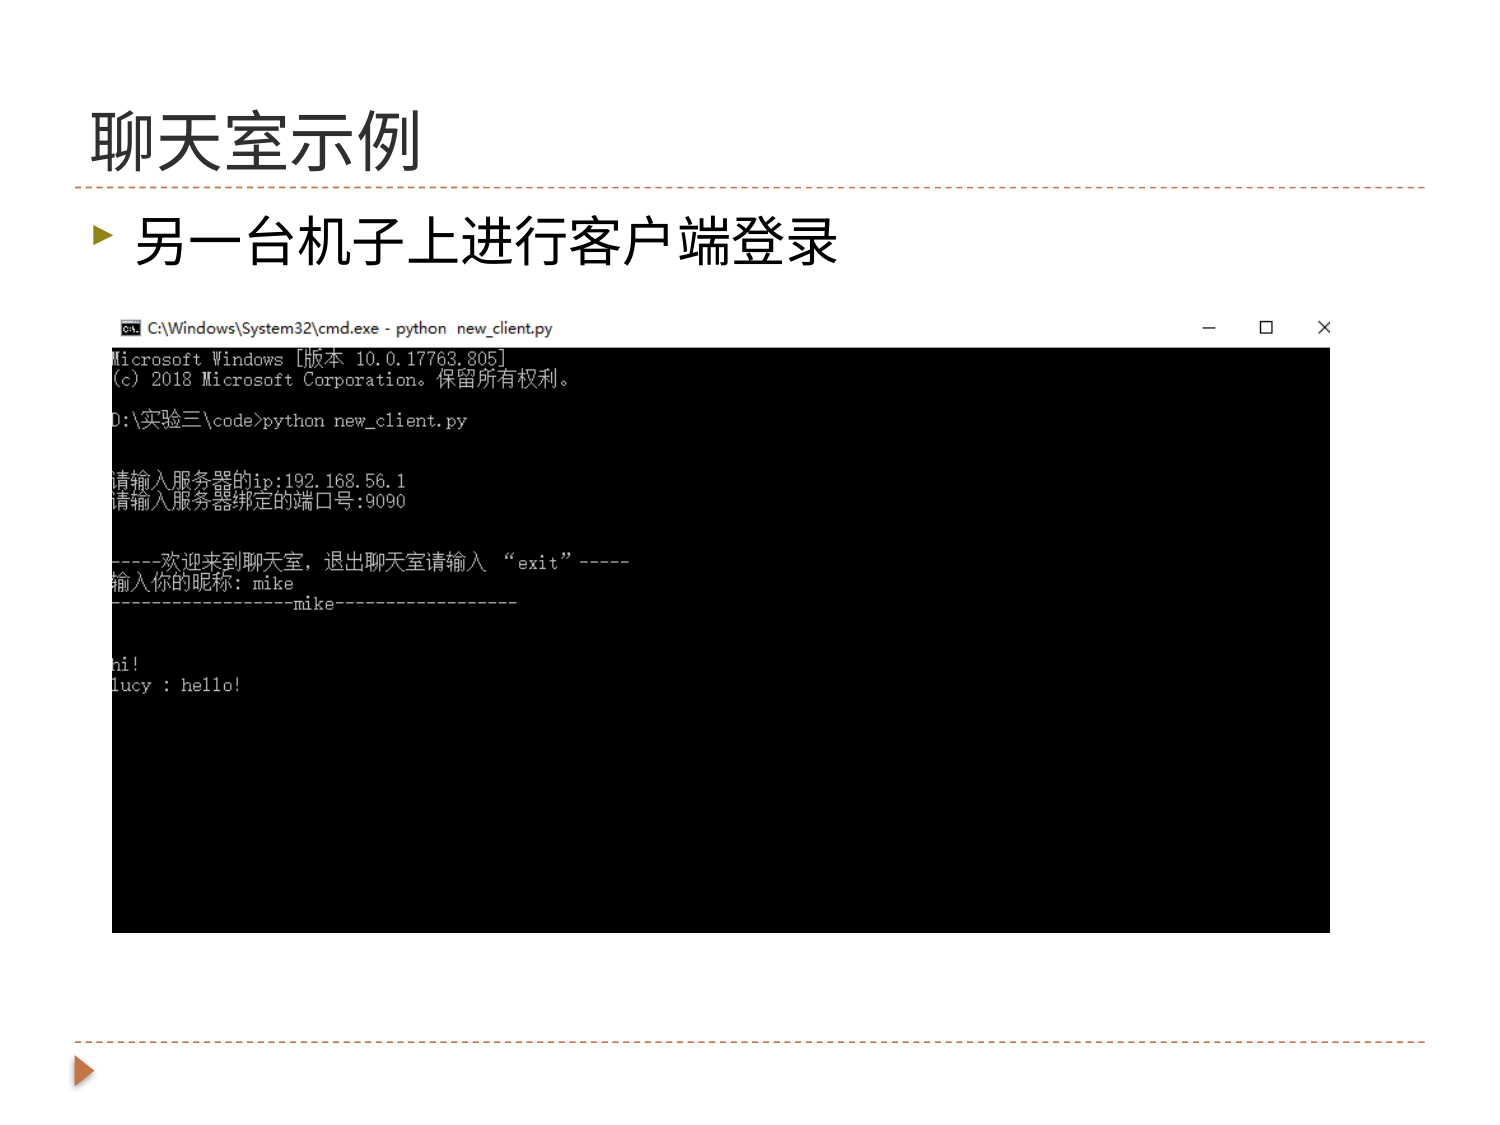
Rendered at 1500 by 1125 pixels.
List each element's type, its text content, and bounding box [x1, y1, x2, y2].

title 聊天室示例 [75, 24, 1425, 188]
picture [111, 315, 1330, 934]
list 另一台机子上进行客户端登录 [75, 200, 1425, 1010]
